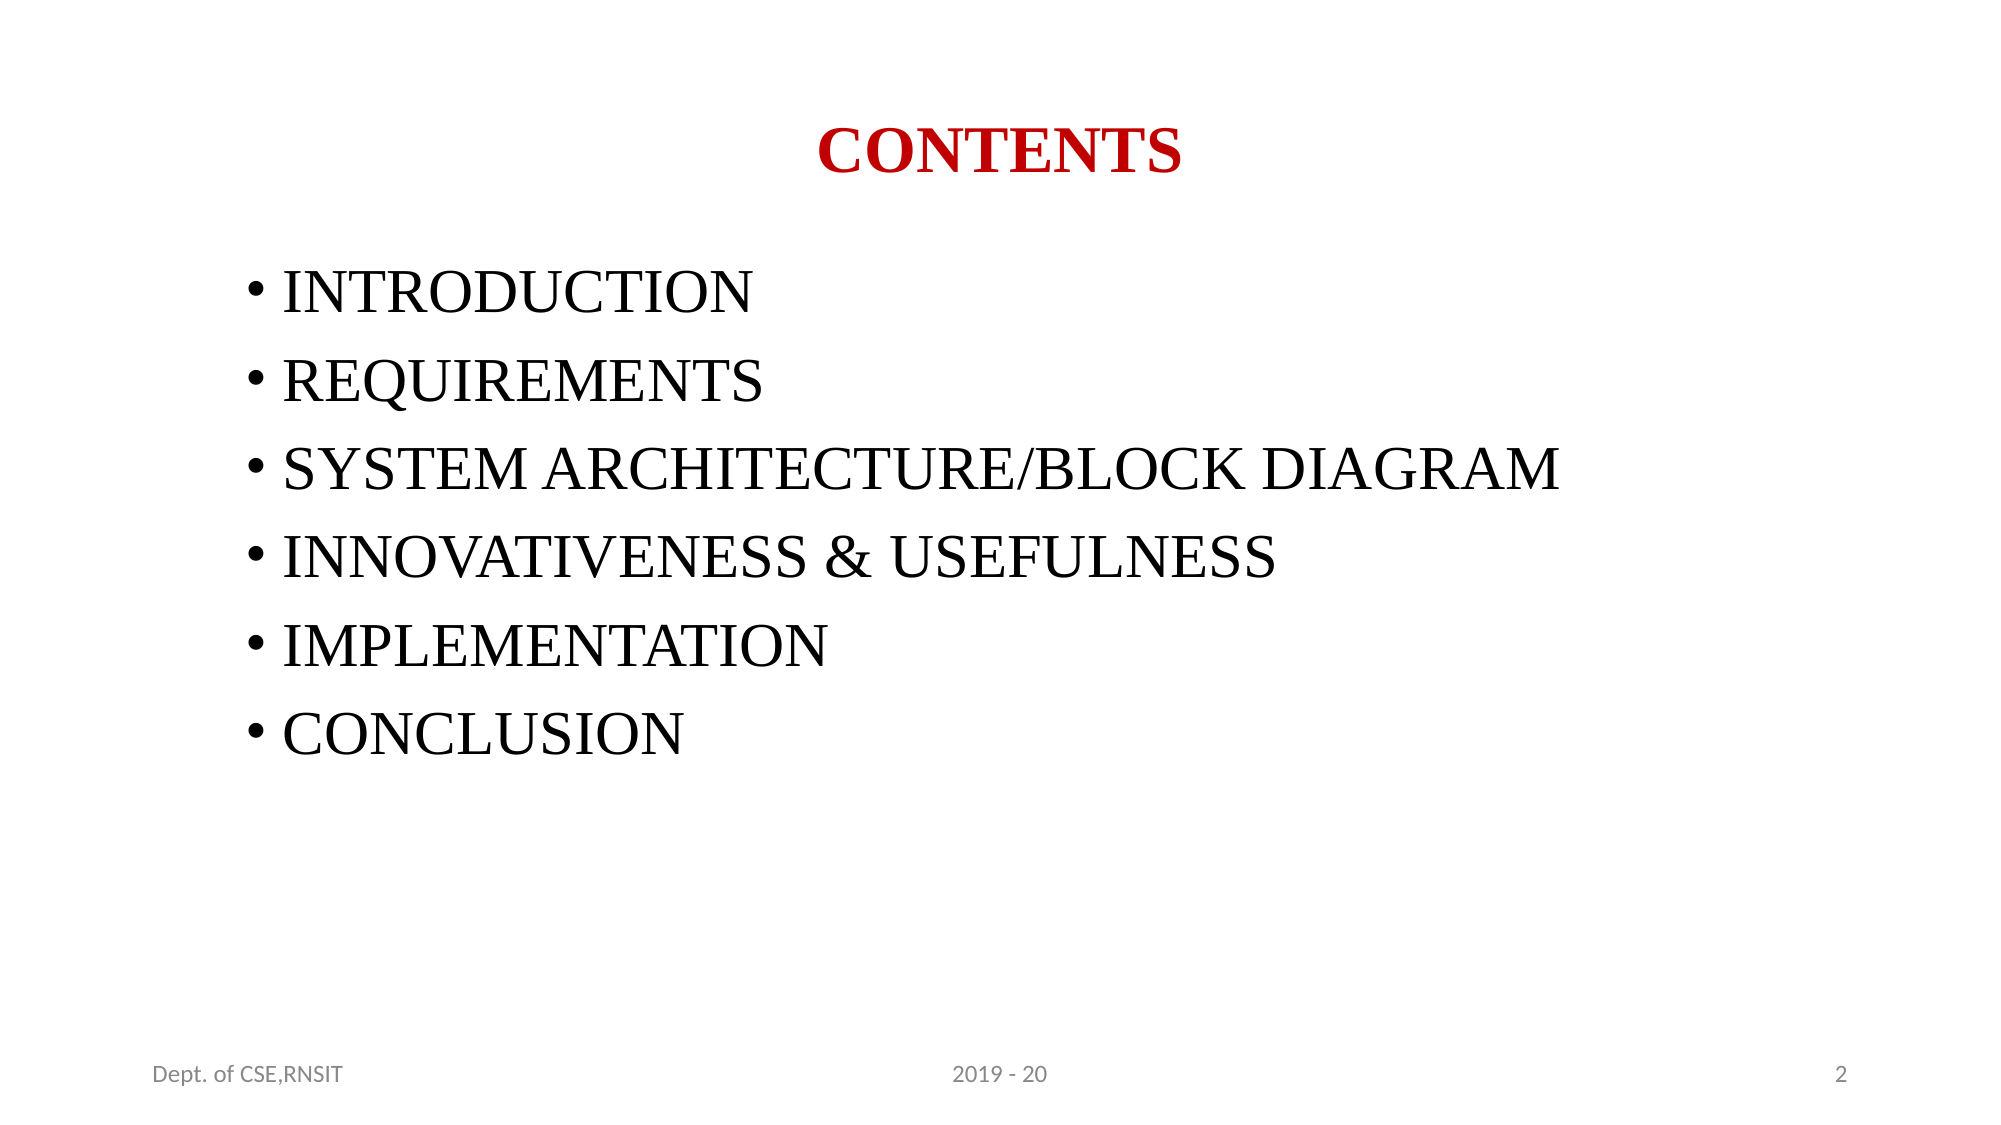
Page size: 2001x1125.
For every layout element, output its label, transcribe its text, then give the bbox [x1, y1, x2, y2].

list INTRODUCTION REQUIREMENTS SYSTEM ARCHITECTURE/BLOCK DIAGRAM INNOVATIVENESS & USEFULNESS IMPLEMENTATION CONCLUSION [230, 251, 1863, 1043]
slide_number Dept. of CSE,RNSIT [137, 1042, 588, 1103]
slide_number 2 [1412, 1042, 1863, 1103]
title CONTENTS [324, 70, 1675, 233]
footer 2019 - 20 [662, 1042, 1338, 1103]
